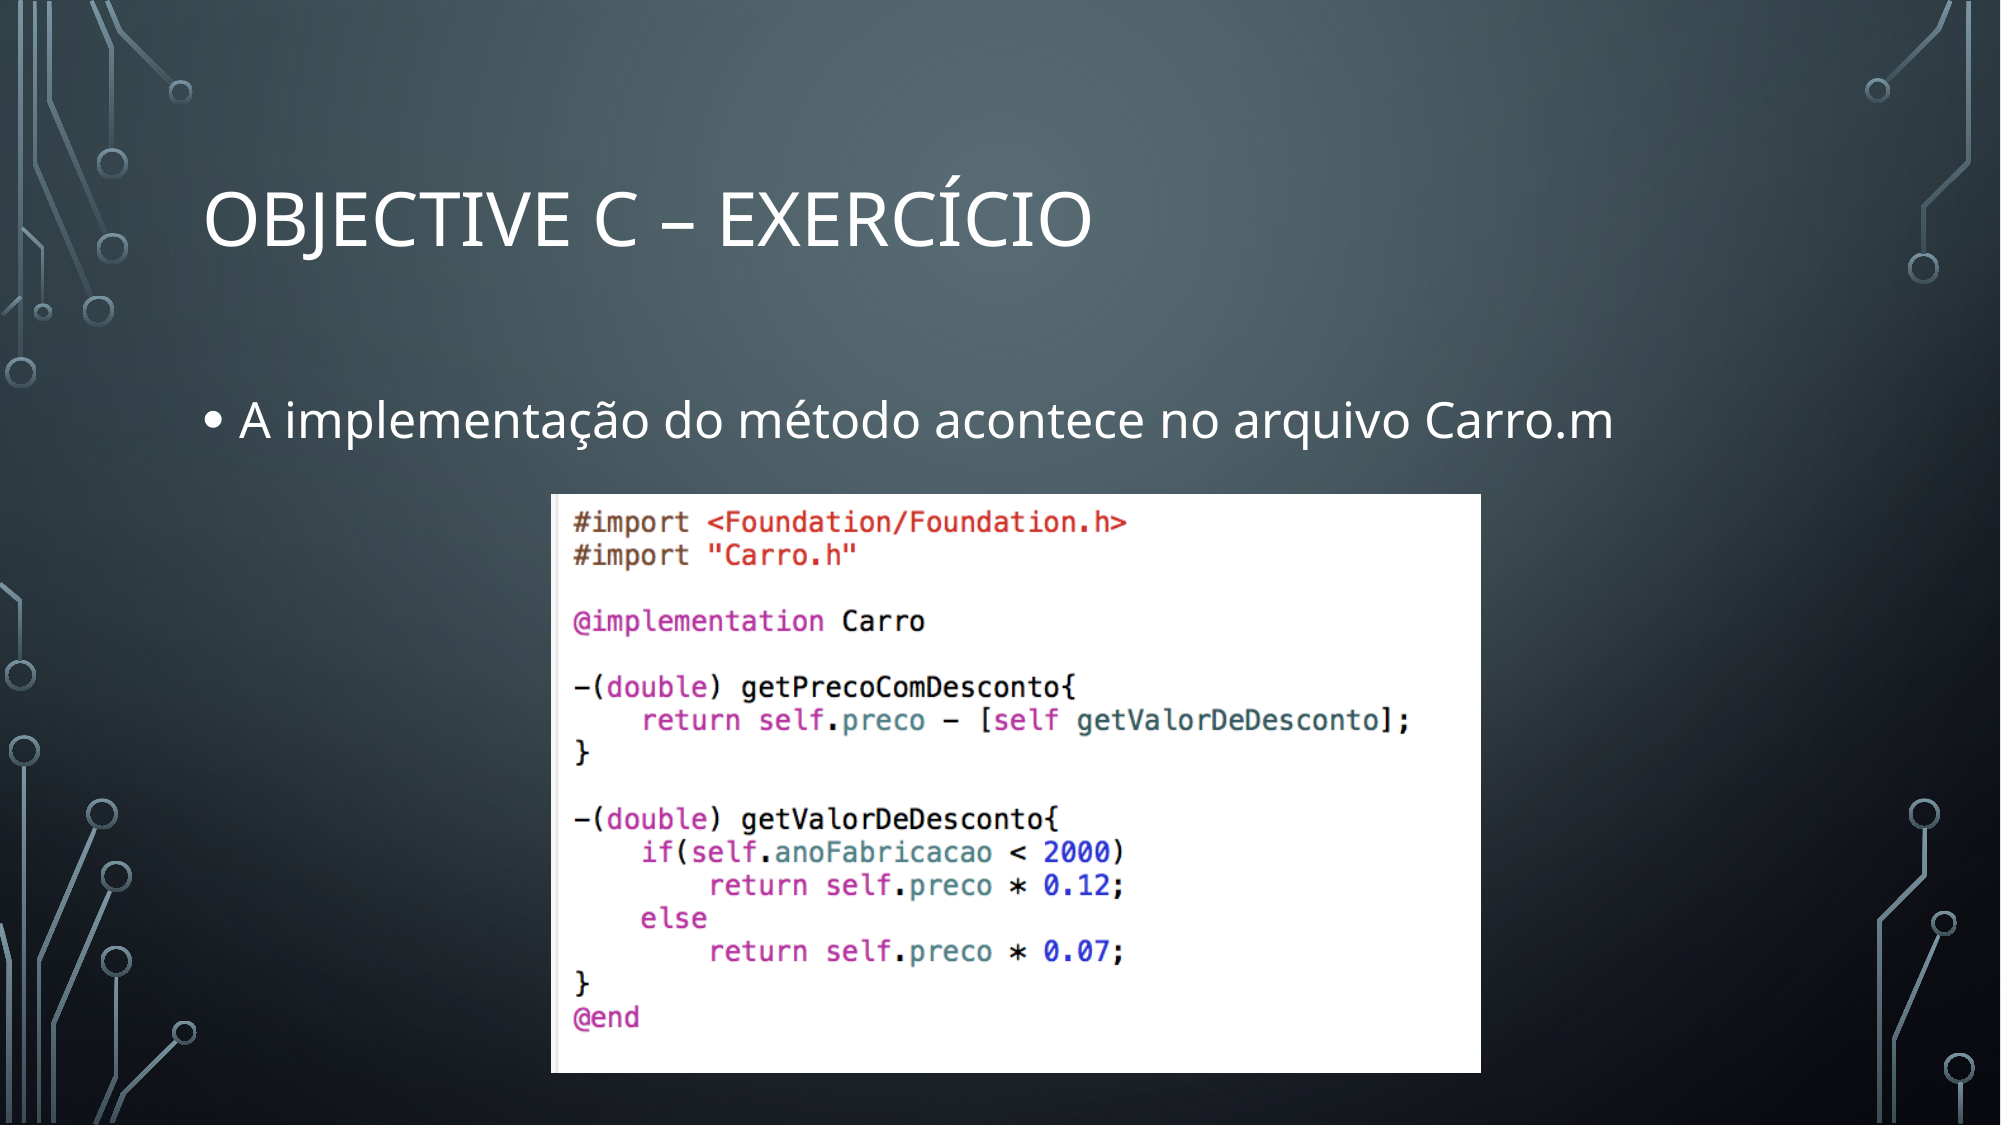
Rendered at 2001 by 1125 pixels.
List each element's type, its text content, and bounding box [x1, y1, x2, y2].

title Objective c – exercício [187, 101, 1845, 344]
picture [550, 494, 1482, 1073]
list A implementação do método acontece no arquivo Carro.m [187, 369, 1813, 1095]
